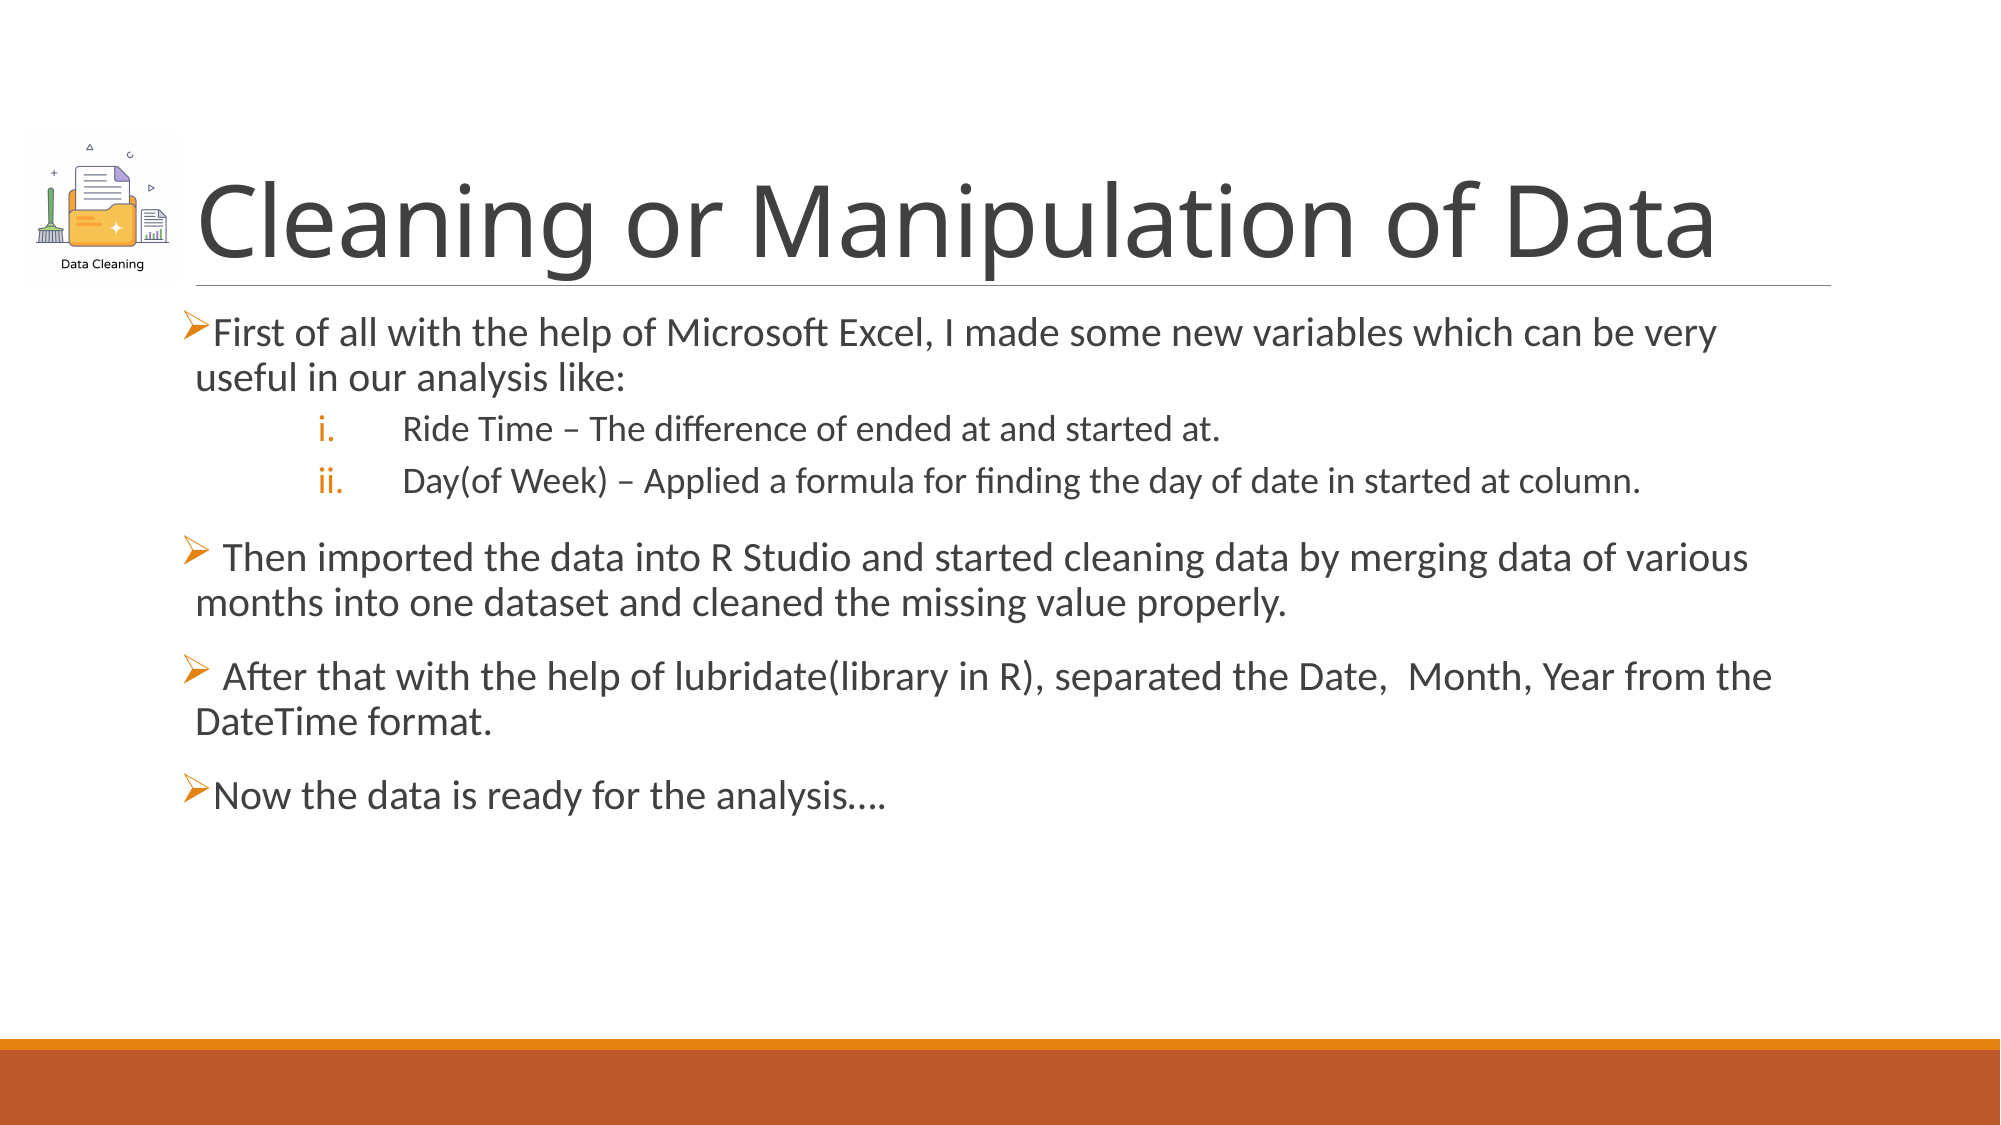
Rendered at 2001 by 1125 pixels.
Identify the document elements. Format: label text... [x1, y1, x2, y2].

list First of all with the help of Microsoft Excel, I made some new variables which can be very useful in our analysis like: Ride Time – The difference of ended at and started at. Day(of Week) – Applied a formula for finding the day of date in started at column. Then imported the data into R Studio and started cleaning data by merging data of various months into one dataset and cleaned the missing value properly. After that with the help of lubridate(library in R), separated the Date, Month, Year from the DateTime format. Now the data is ready for the analysis…. [180, 302, 1830, 963]
picture [24, 129, 181, 286]
title Cleaning or Manipulation of Data [180, 47, 1830, 285]
